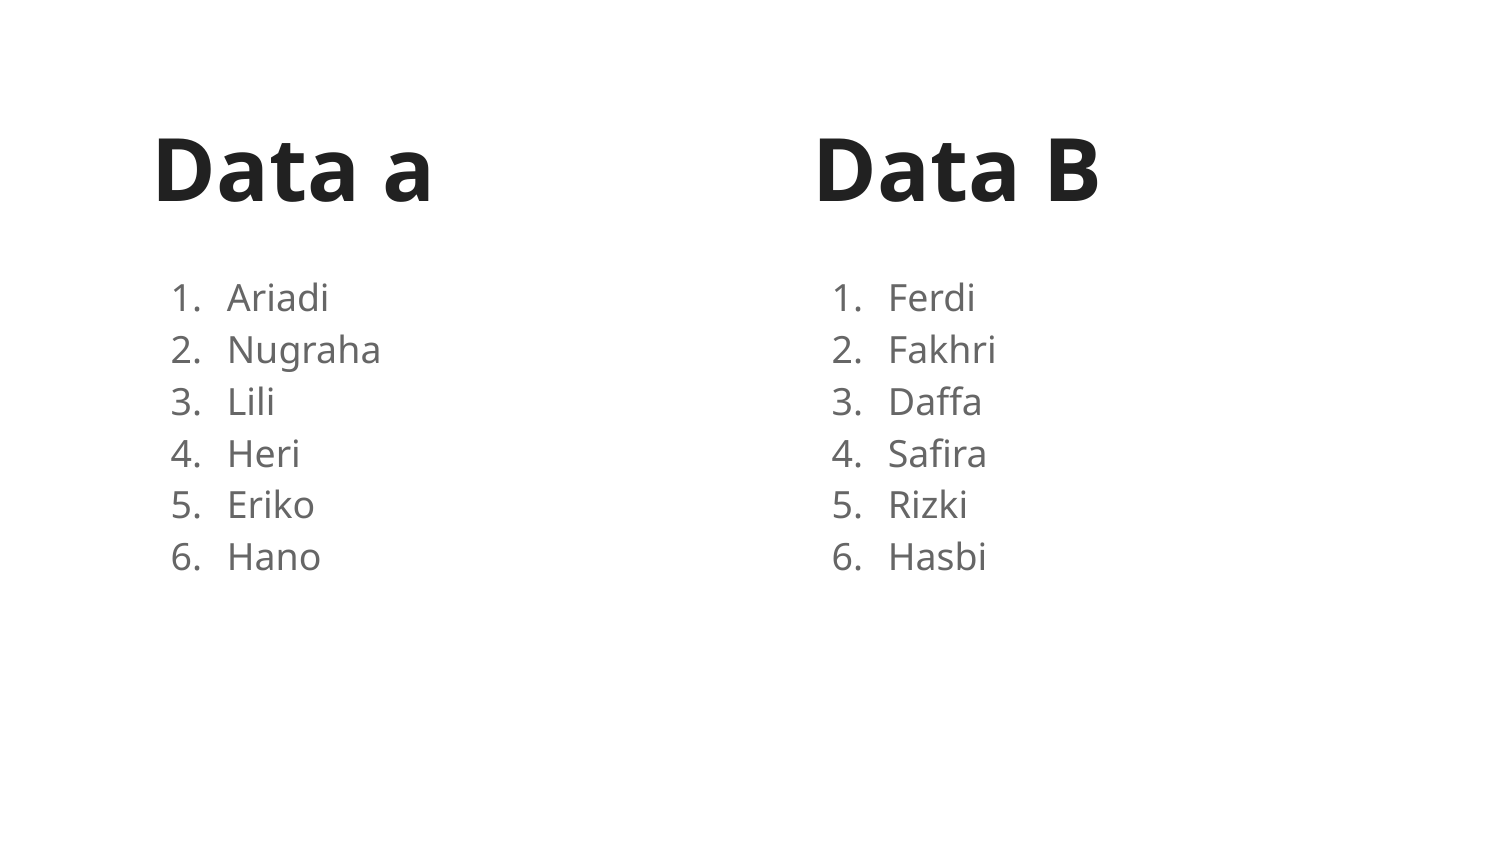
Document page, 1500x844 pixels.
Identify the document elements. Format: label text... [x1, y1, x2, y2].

title Data B [797, 99, 1192, 231]
list Ariadi Nugraha Lili Heri Eriko Hano [136, 252, 749, 801]
title Data a [136, 99, 531, 231]
list Ferdi Fakhri Daffa Safira Rizki Hasbi [797, 252, 1410, 801]
